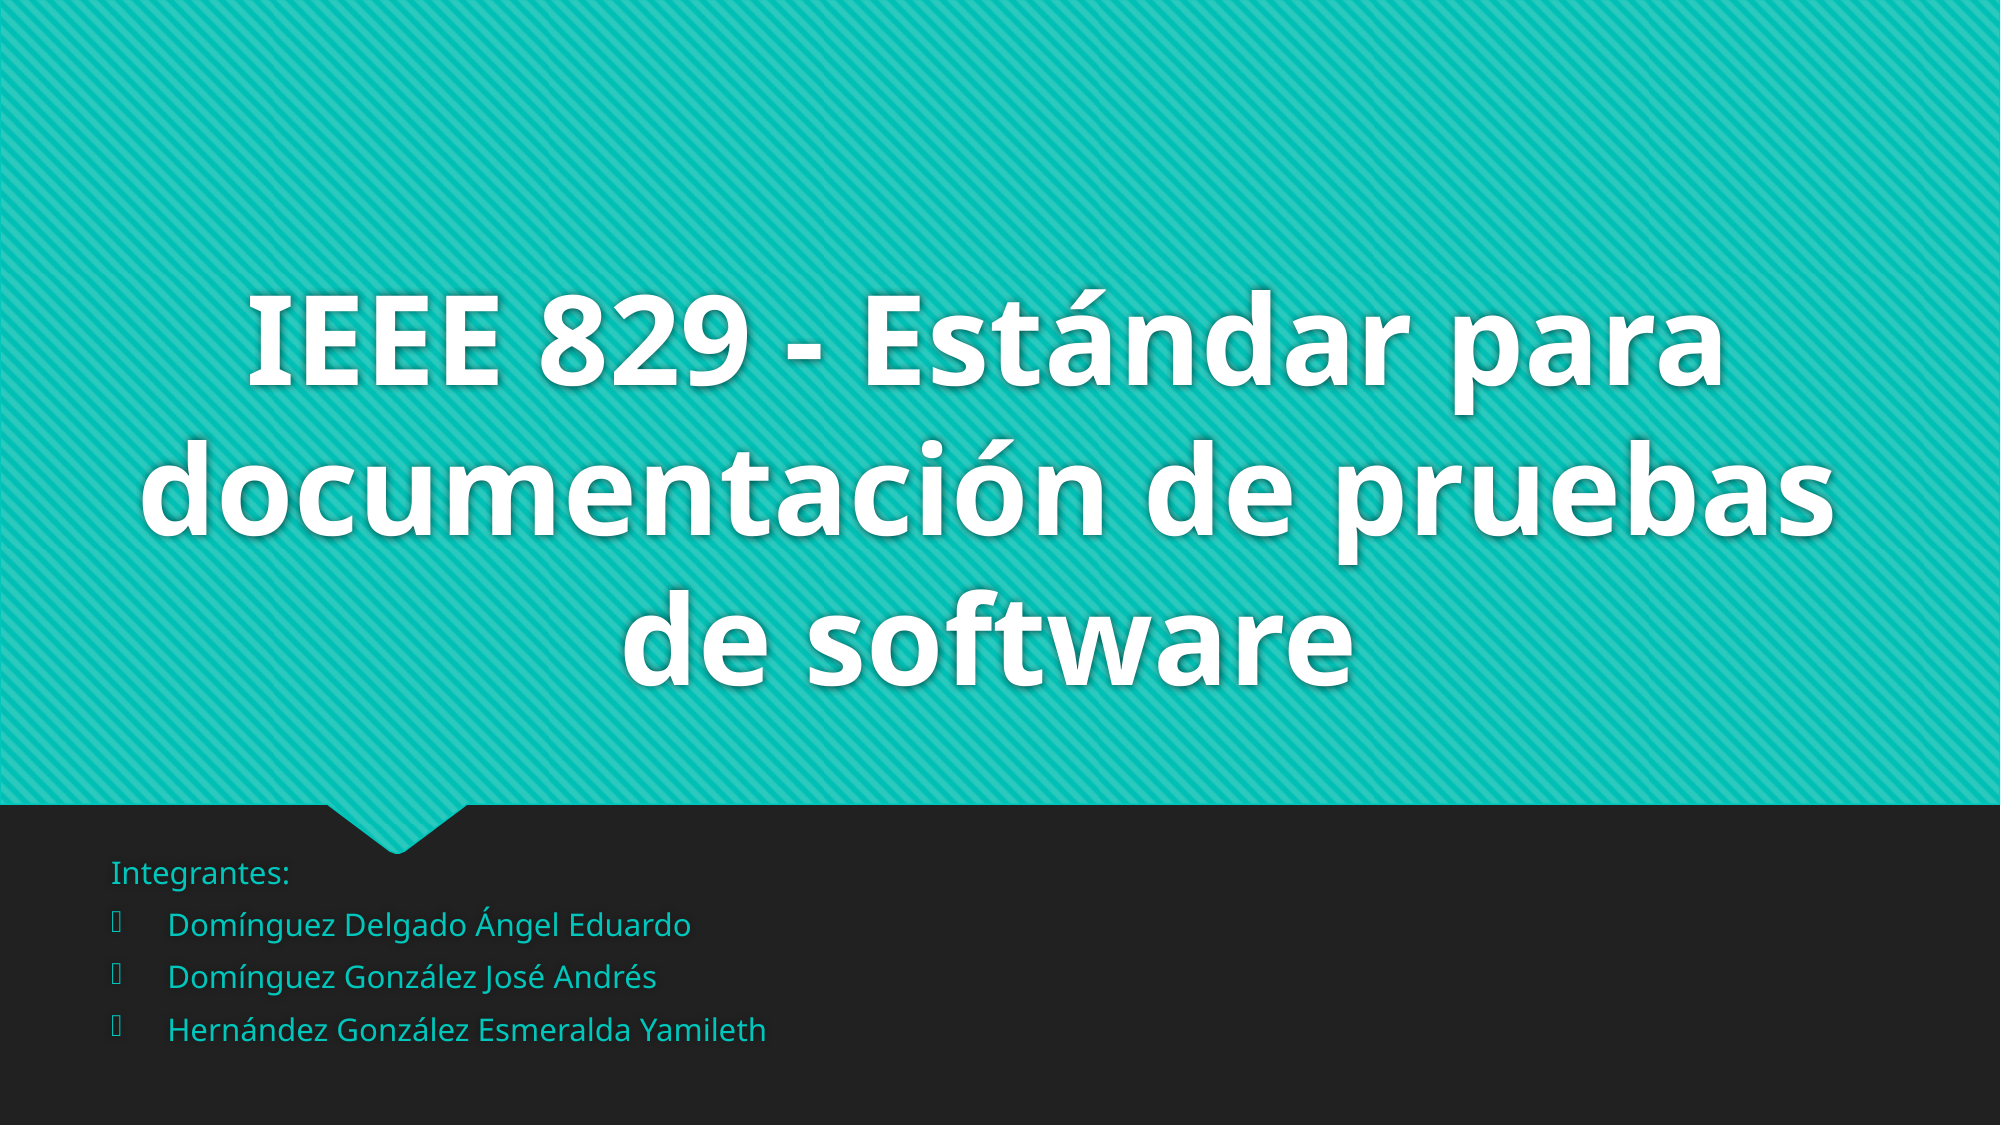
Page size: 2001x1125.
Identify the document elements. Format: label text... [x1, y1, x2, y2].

subtitle Integrantes: Domínguez Delgado Ángel Eduardo Domínguez González José Andrés Hernández González Esmeralda Yamileth [95, 849, 1831, 1063]
title IEEE 829 - Estándar para documentación de pruebas de software [43, 98, 1934, 719]
